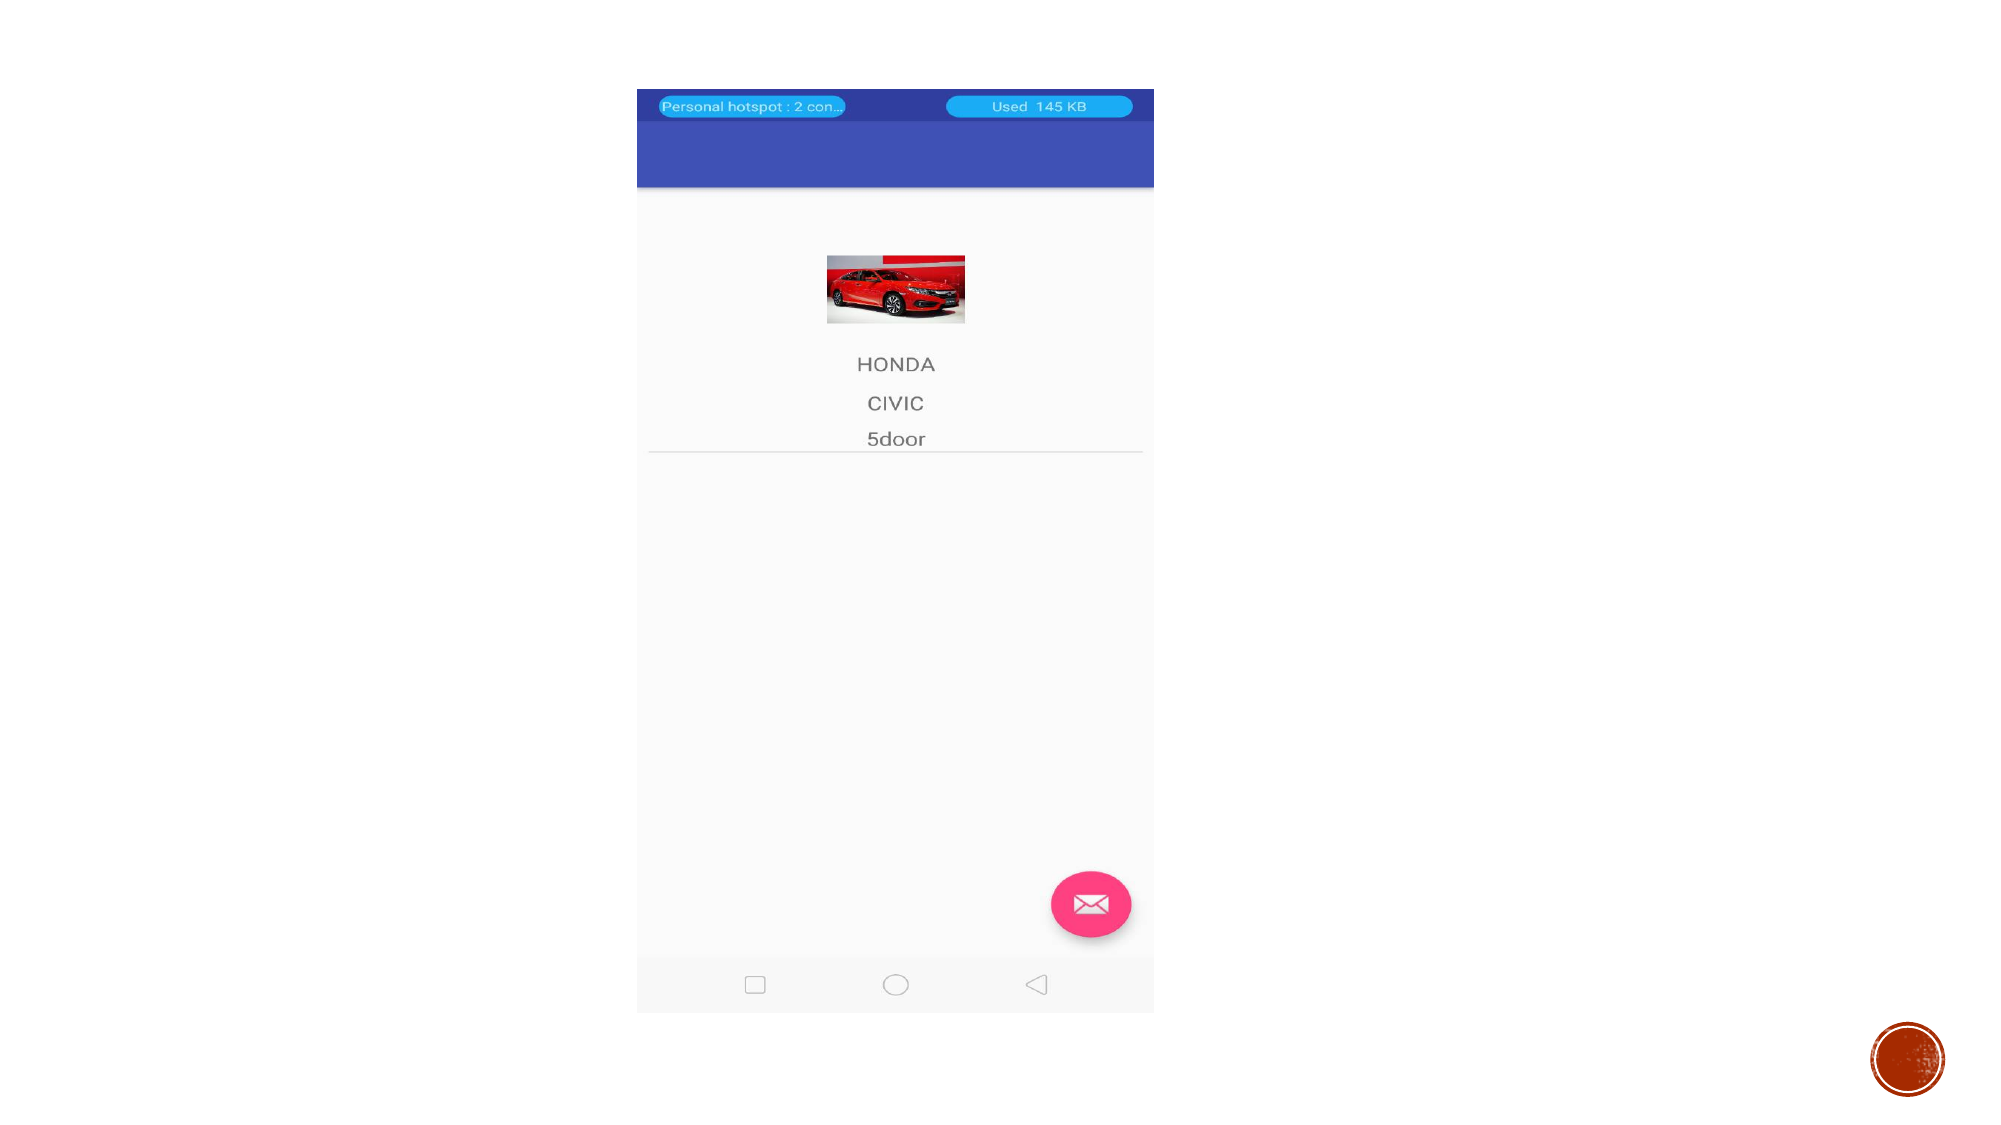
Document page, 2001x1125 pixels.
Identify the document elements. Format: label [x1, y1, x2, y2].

list [641, 93, 1153, 1011]
picture [637, 89, 1154, 93]
